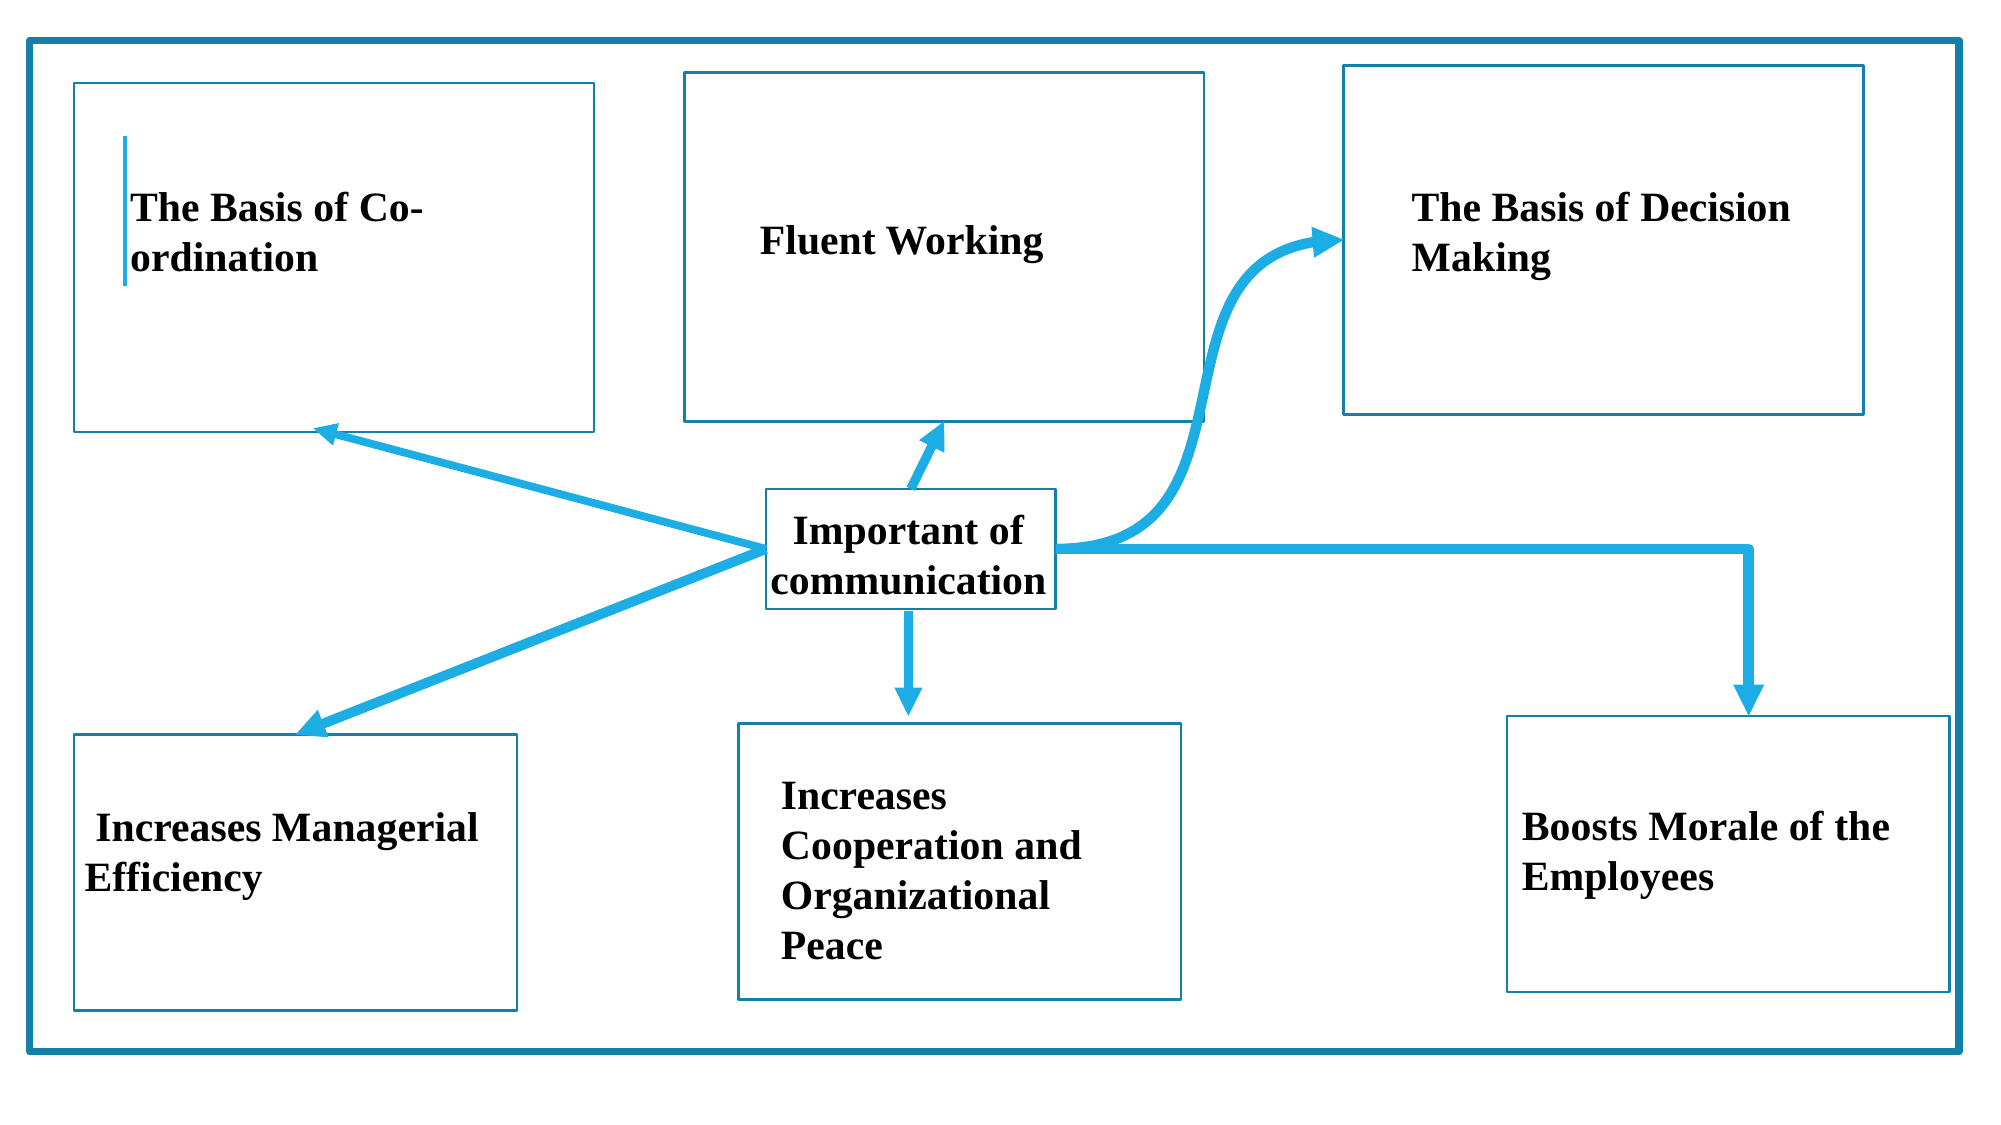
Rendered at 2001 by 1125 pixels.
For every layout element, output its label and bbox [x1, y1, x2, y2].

text_box [28, 39, 1960, 1053]
text_box [313, 428, 767, 545]
text_box [1055, 548, 1749, 717]
text_box [295, 548, 767, 735]
text_box [1055, 239, 1345, 544]
text_box [910, 421, 945, 489]
